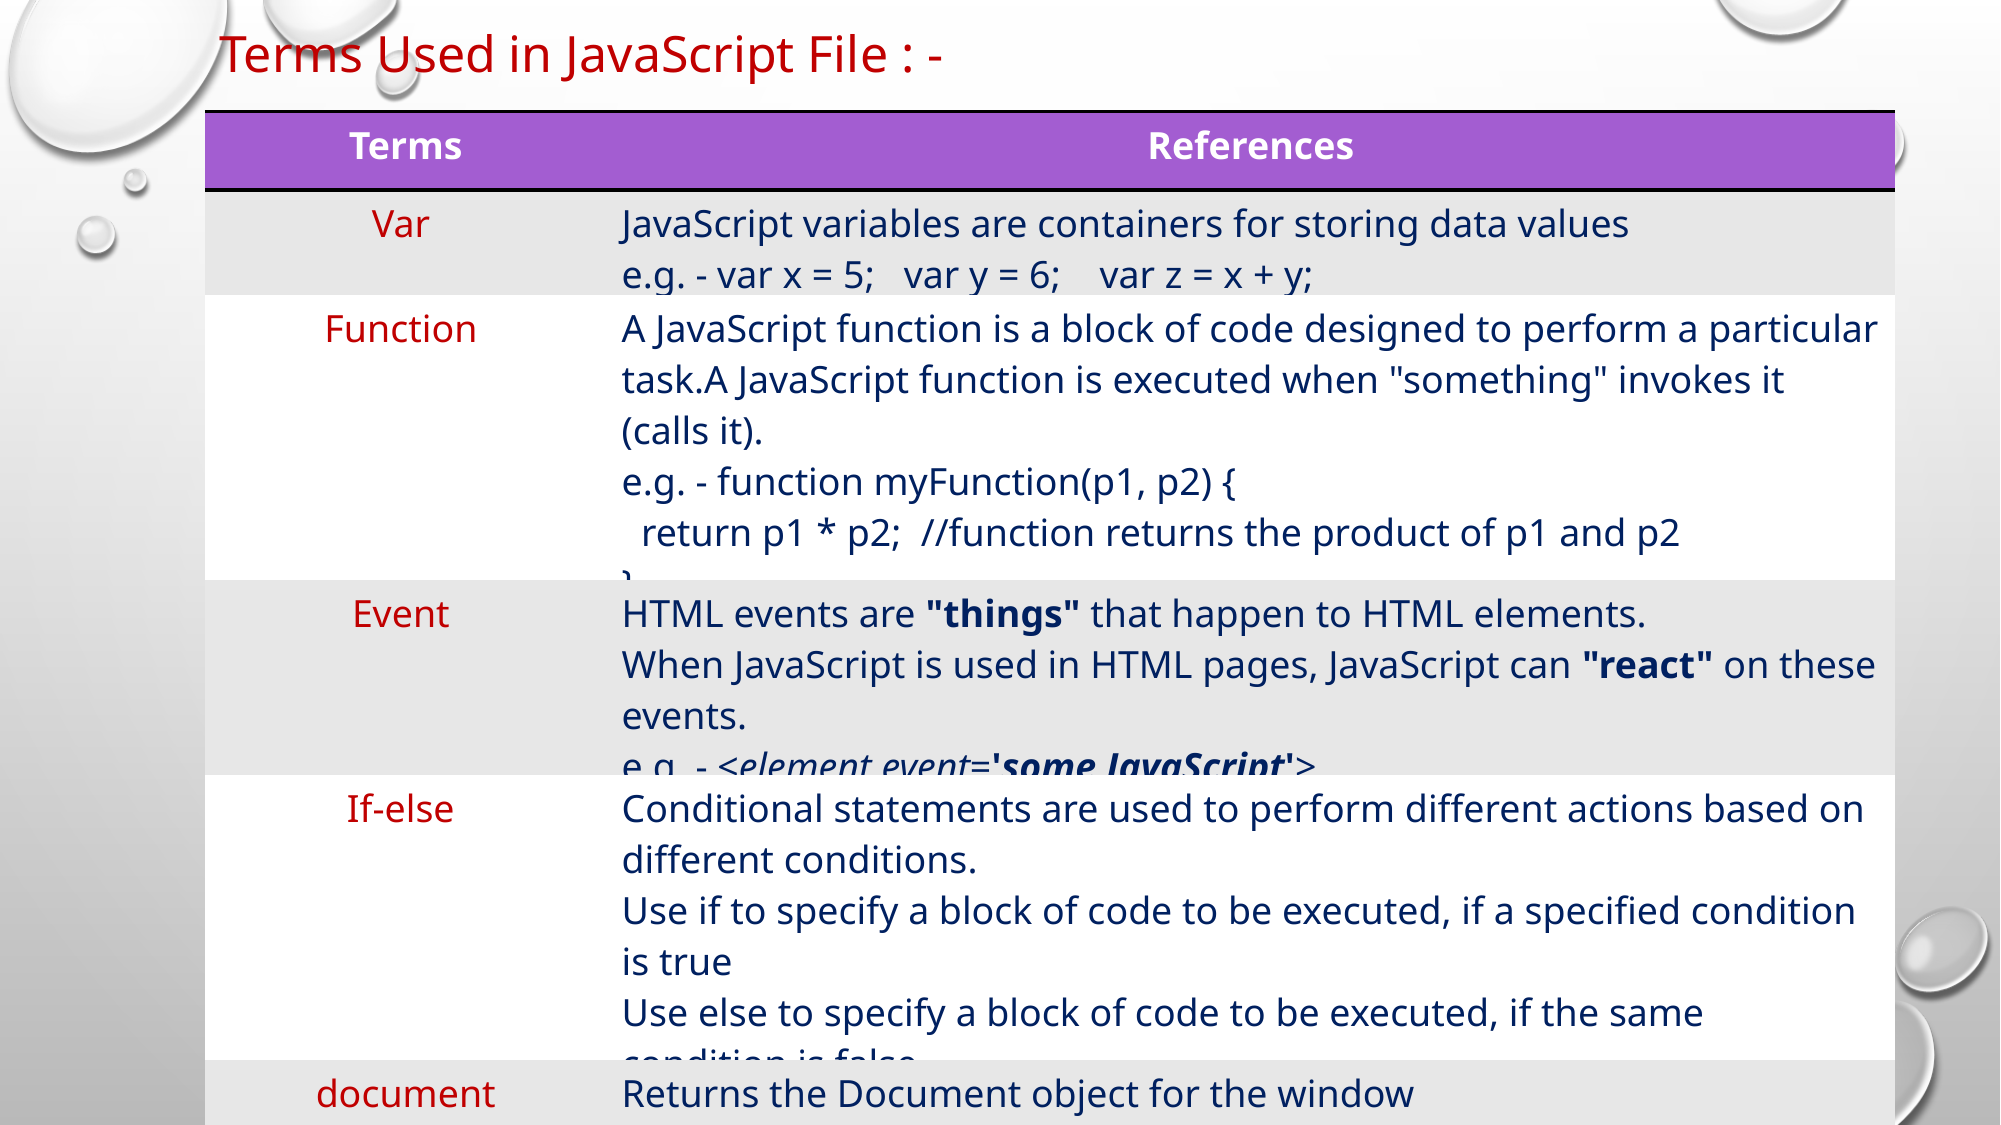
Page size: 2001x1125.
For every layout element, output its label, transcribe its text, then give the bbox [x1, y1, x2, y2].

table_cell Returns the Document object for the window [607, 1060, 1895, 1125]
table_cell If-else [205, 775, 607, 1060]
table_cell Conditional statements are used to perform different actions based on different conditions. Use if to specify a block of code to be executed, if a specified condition is true Use else to specify a block of code to be executed, if the same condition is false [607, 775, 1895, 1060]
picture [0, 0, 2000, 1125]
table_cell document [205, 1060, 607, 1125]
table_cell Var [205, 192, 607, 295]
table_header Terms [205, 113, 607, 188]
table_header References [607, 113, 1895, 188]
table_cell A JavaScript function is a block of code designed to perform a particular task.A JavaScript function is executed when "something" invokes it (calls it). e.g. - function myFunction(p1, p2) { return p1 * p2; //function returns the product of p1 and p2 } [607, 295, 1895, 580]
table_cell HTML events are "things" that happen to HTML elements. When JavaScript is used in HTML pages, JavaScript can "react" on these events. e.g. - <element event='some JavaScript'> [607, 580, 1895, 775]
table_cell JavaScript variables are containers for storing data values e.g. - var x = 5; var y = 6; var z = x + y; [607, 192, 1895, 295]
table_cell Event [205, 580, 607, 775]
table_cell Function [205, 295, 607, 580]
text_box Terms Used in JavaScript File : - [204, 14, 1762, 90]
